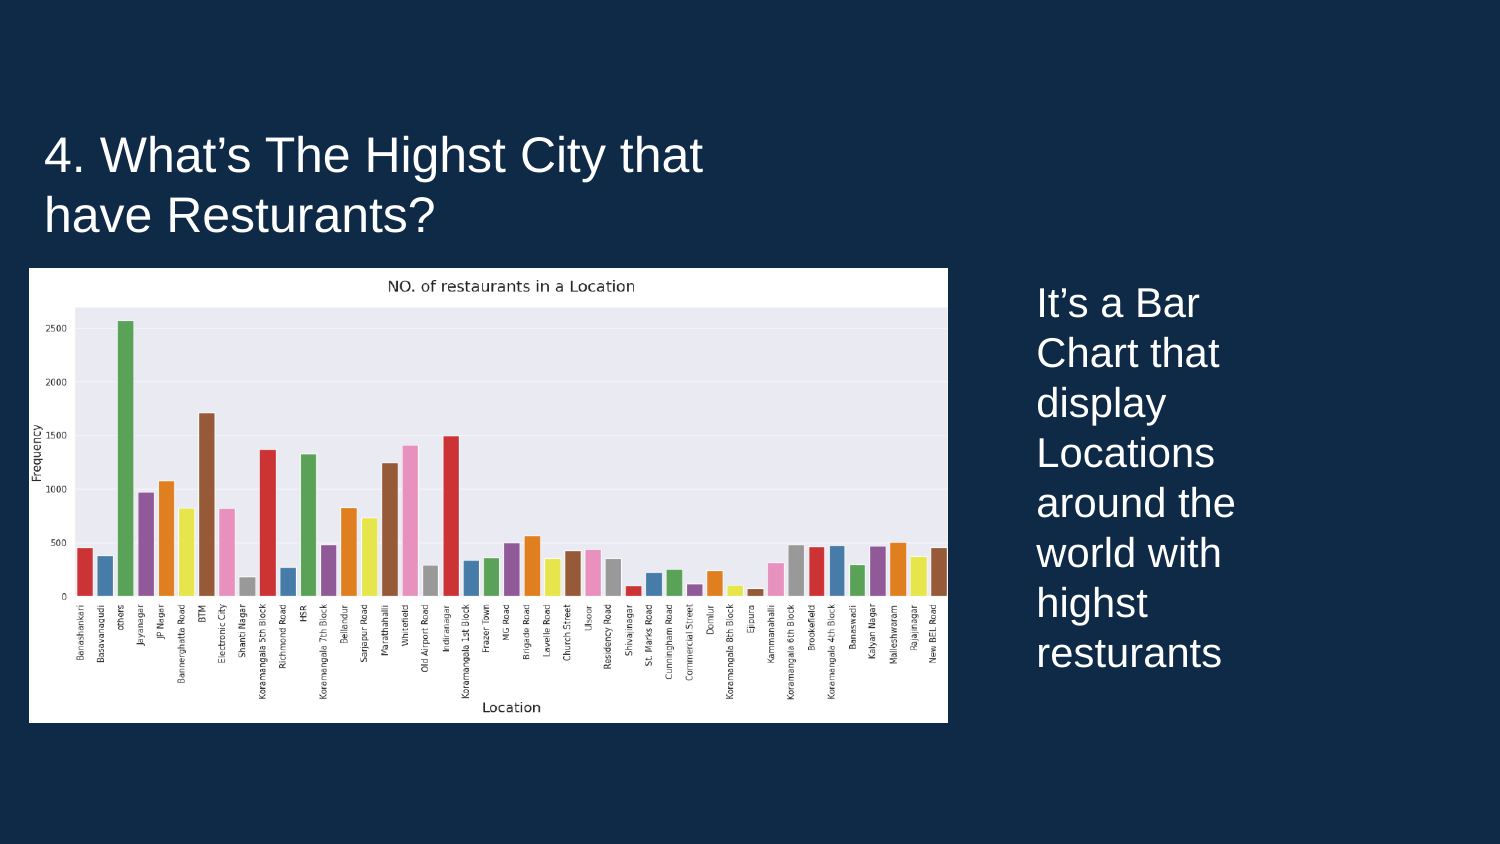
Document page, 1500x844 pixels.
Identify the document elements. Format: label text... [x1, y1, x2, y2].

text_box 4. What’s The Highst City that have Resturants? [29, 114, 835, 250]
picture [29, 268, 948, 723]
text_box It’s a Bar Chart that display Locations around the world with highst resturants [1021, 268, 1313, 684]
